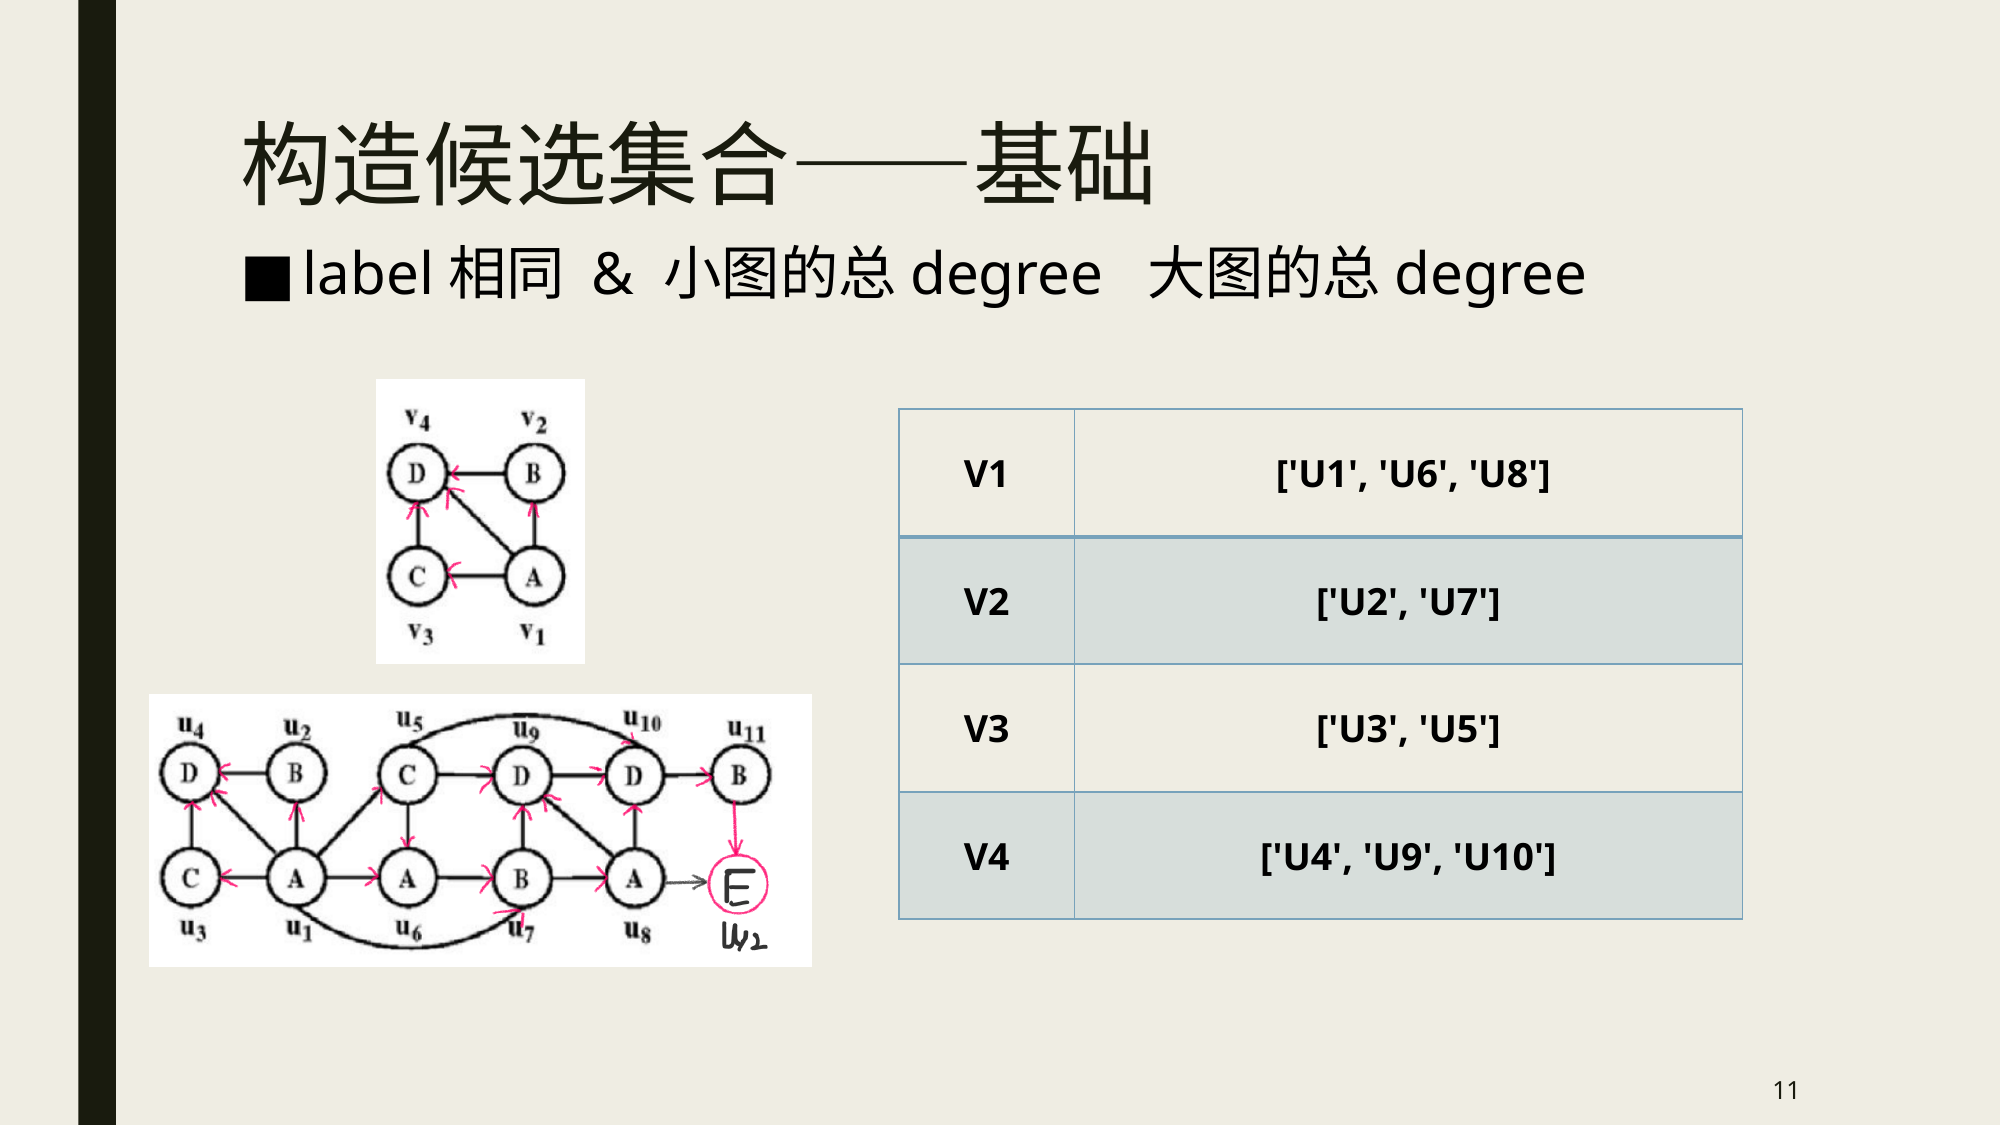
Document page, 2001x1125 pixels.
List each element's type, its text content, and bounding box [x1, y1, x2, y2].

table_cell ['U4', 'U9', 'U10'] [1075, 793, 1742, 918]
table_cell ['U3', 'U5'] [1075, 665, 1742, 791]
slide_number 11 [1553, 1058, 1816, 1125]
table_header ['U1', 'U6', 'U8'] [1075, 410, 1742, 535]
table_cell ['U2', 'U7'] [1075, 539, 1742, 663]
table_cell V2 [900, 539, 1074, 663]
table_cell V4 [900, 793, 1074, 918]
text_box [149, 379, 812, 967]
table_header V1 [900, 410, 1074, 535]
title 构造候选集合——基础 [225, 112, 1800, 357]
table_cell V3 [900, 665, 1074, 791]
